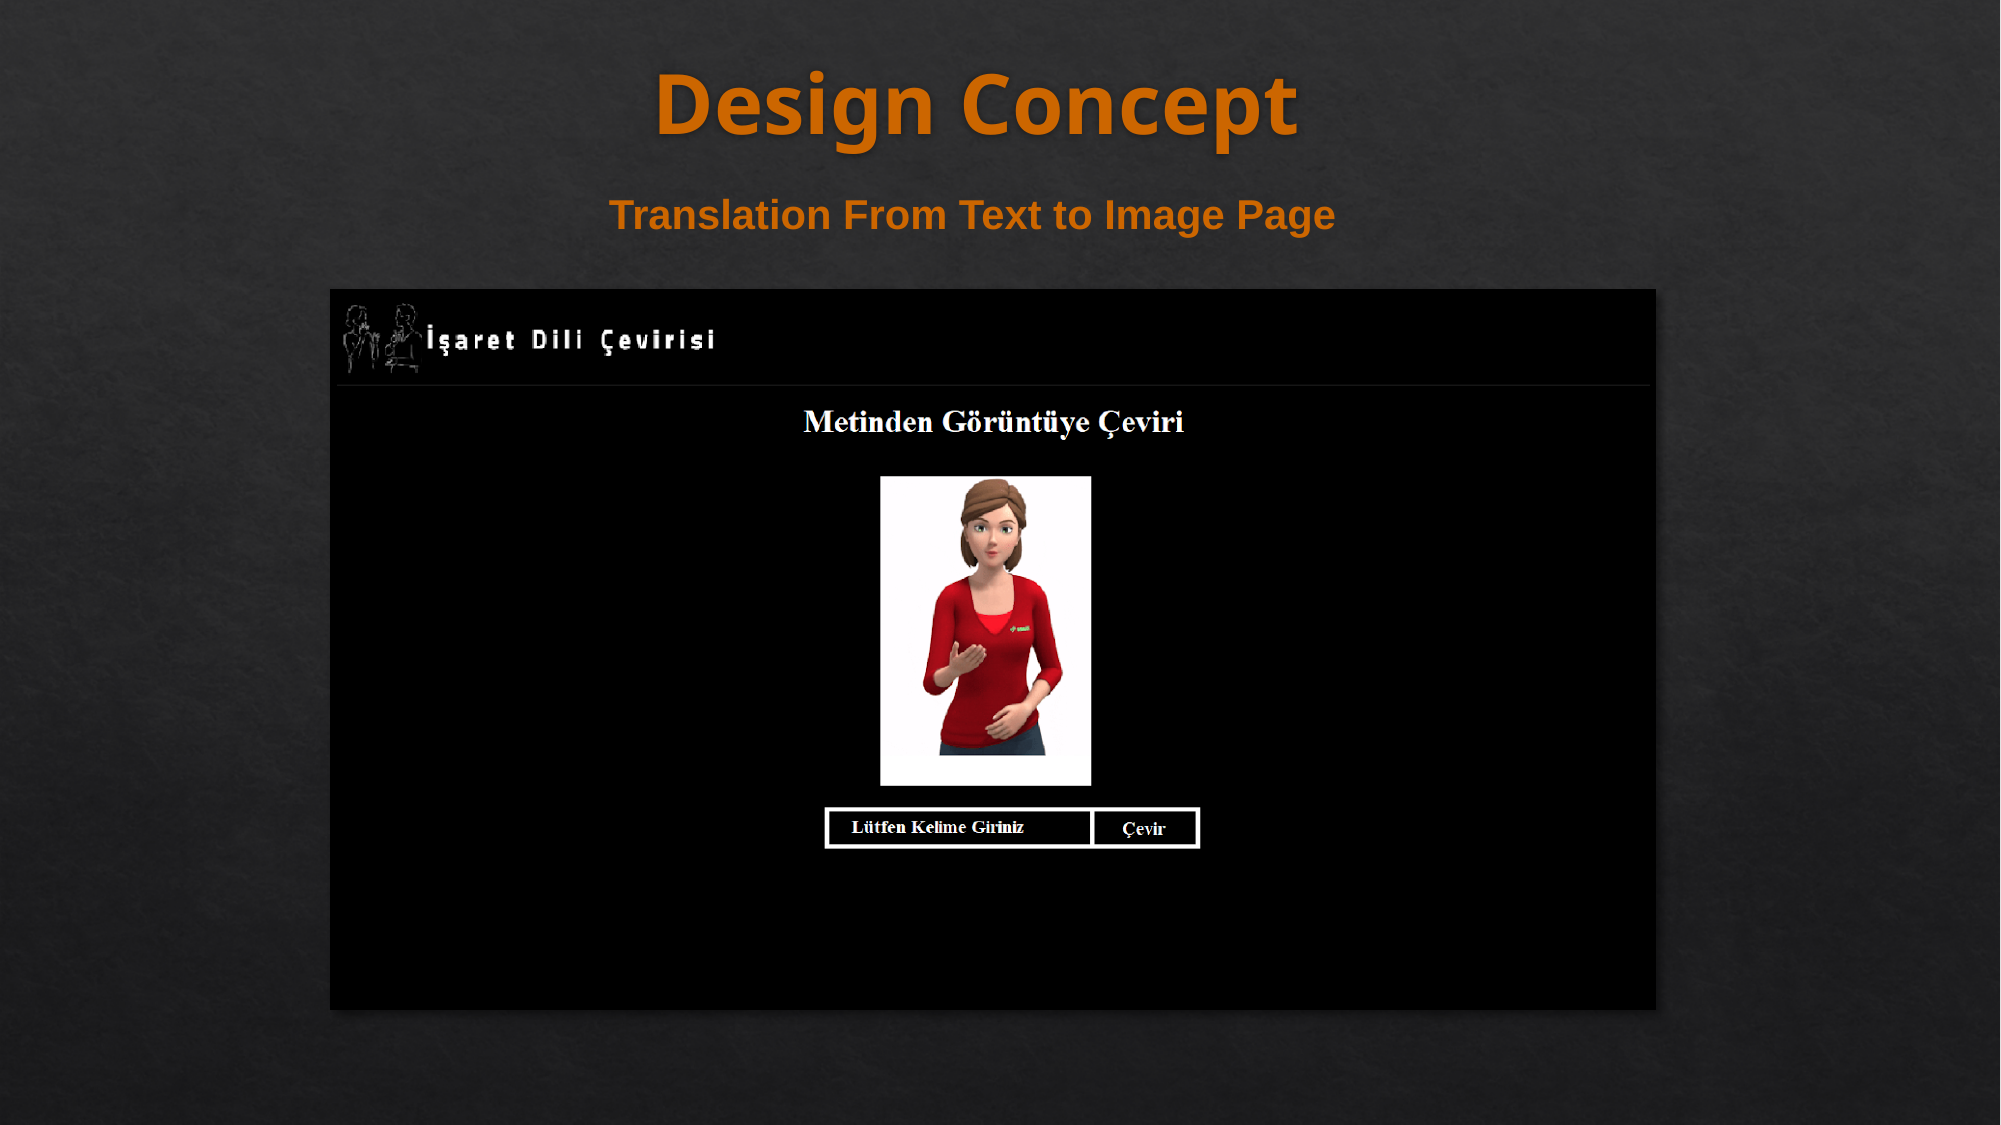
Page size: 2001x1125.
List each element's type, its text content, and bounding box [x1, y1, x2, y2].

picture [336, 295, 1651, 1005]
title Design Concept [127, 21, 1826, 181]
text_box Translation From Text to Image Page [594, 180, 1435, 288]
